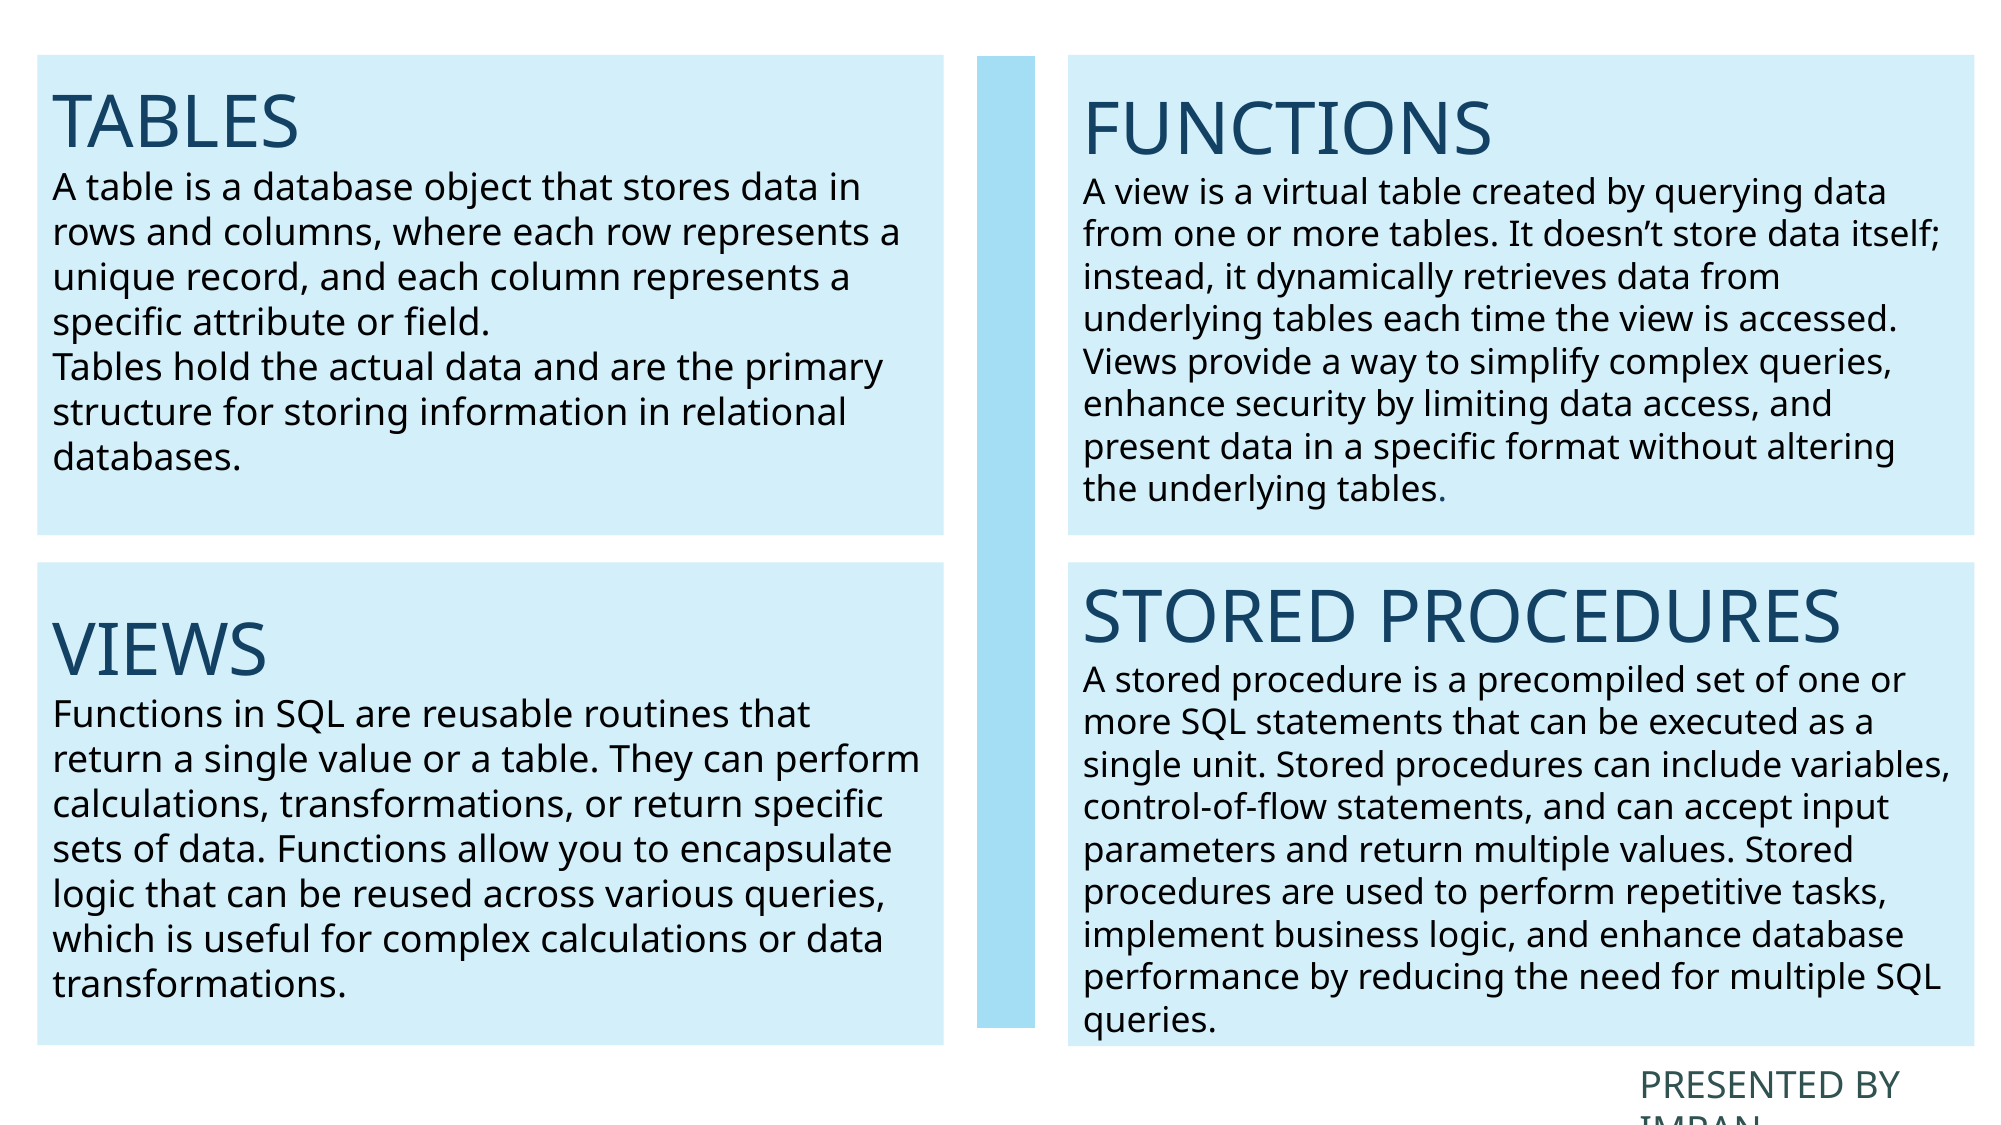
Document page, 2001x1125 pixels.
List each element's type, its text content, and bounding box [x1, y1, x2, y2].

text_box FUNCTIONS A view is a virtual table created by querying data from one or more tables. It doesn’t store data itself; instead, it dynamically retrieves data from underlying tables each time the view is accessed. Views provide a way to simplify complex queries, enhance security by limiting data access, and present data in a specific format without altering the underlying tables. [1067, 54, 1976, 536]
text_box STORED PROCEDURES A stored procedure is a precompiled set of one or more SQL statements that can be executed as a single unit. Stored procedures can include variables, control-of-flow statements, and can accept input parameters and return multiple values. Stored procedures are used to perform repetitive tasks, implement business logic, and enhance database performance by reducing the need for multiple SQL queries. [1067, 561, 1976, 1047]
text_box PRESENTED BY IMRAN [1624, 1053, 1918, 1125]
text_box TABLES A table is a database object that stores data in rows and columns, where each row represents a unique record, and each column represents a specific attribute or field. Tables hold the actual data and are the primary structure for storing information in relational databases. [36, 54, 945, 536]
text_box [973, 53, 1038, 1031]
text_box VIEWS Functions in SQL are reusable routines that return a single value or a table. They can perform calculations, transformations, or return specific sets of data. Functions allow you to encapsulate logic that can be reused across various queries, which is useful for complex calculations or data transformations. [36, 561, 945, 1046]
